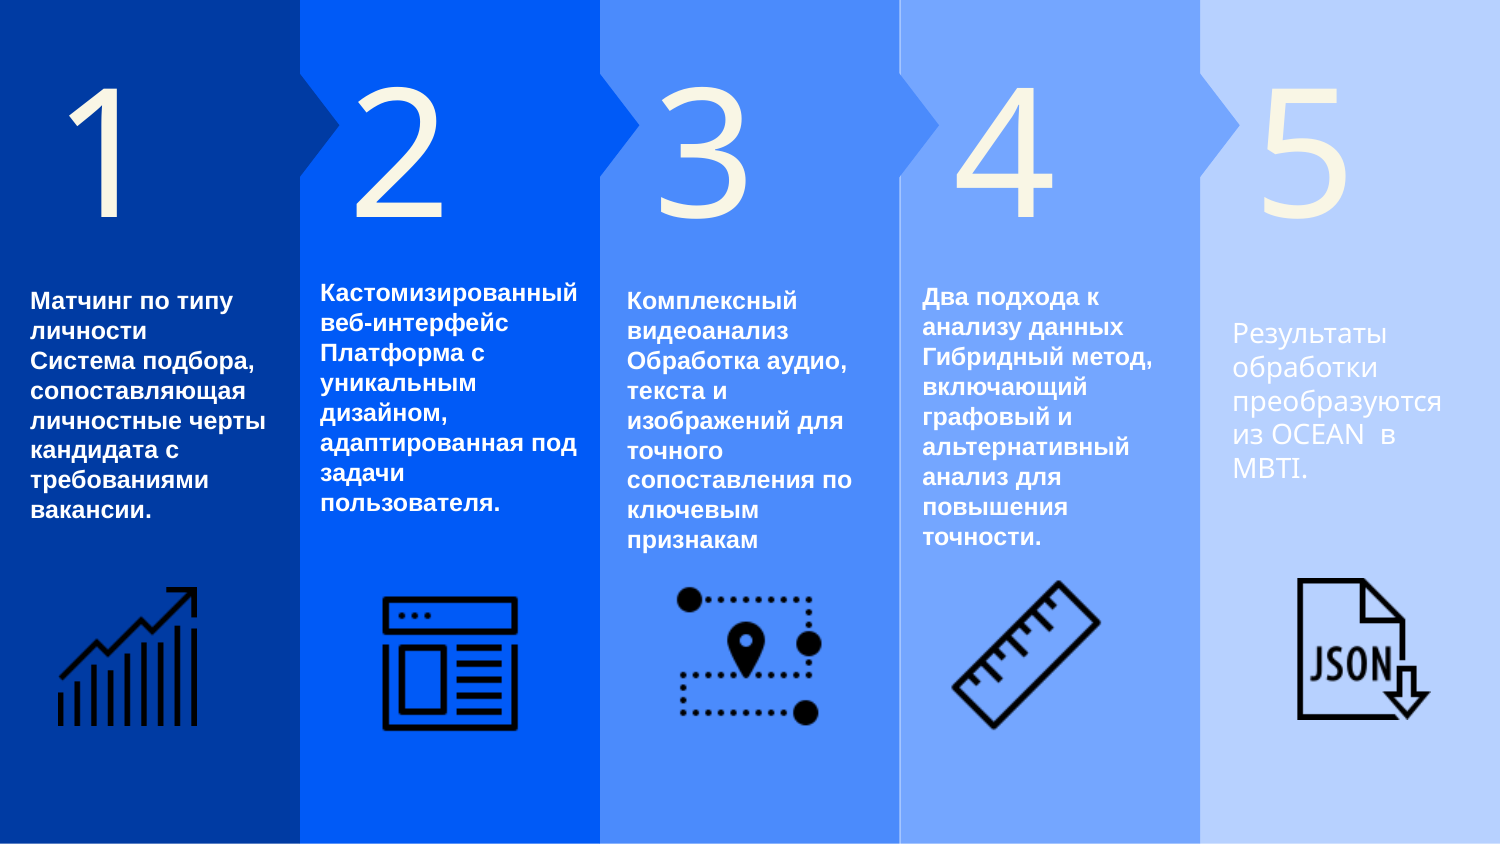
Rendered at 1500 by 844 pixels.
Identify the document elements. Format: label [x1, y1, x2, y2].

text_box [640, 0, 940, 844]
text_box [340, 0, 640, 844]
text_box [1243, 0, 1500, 844]
text_box [0, 0, 340, 844]
text_box [940, 0, 1240, 844]
